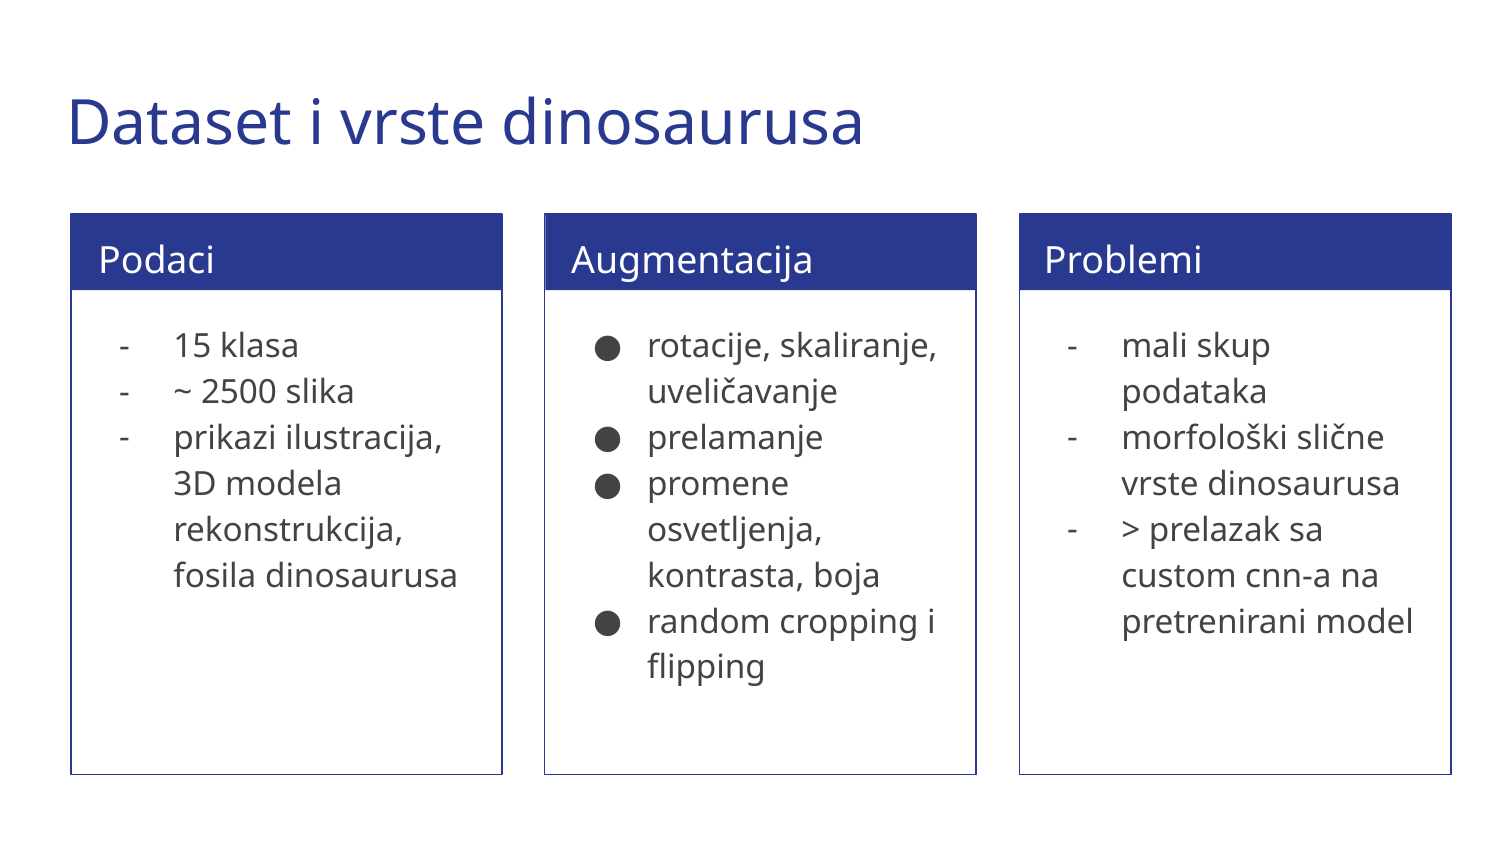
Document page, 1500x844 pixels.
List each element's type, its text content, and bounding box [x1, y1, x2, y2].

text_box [544, 213, 977, 775]
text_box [70, 213, 503, 775]
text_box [1018, 213, 1452, 775]
title Dataset i vrste dinosaurusa [51, 67, 1449, 167]
